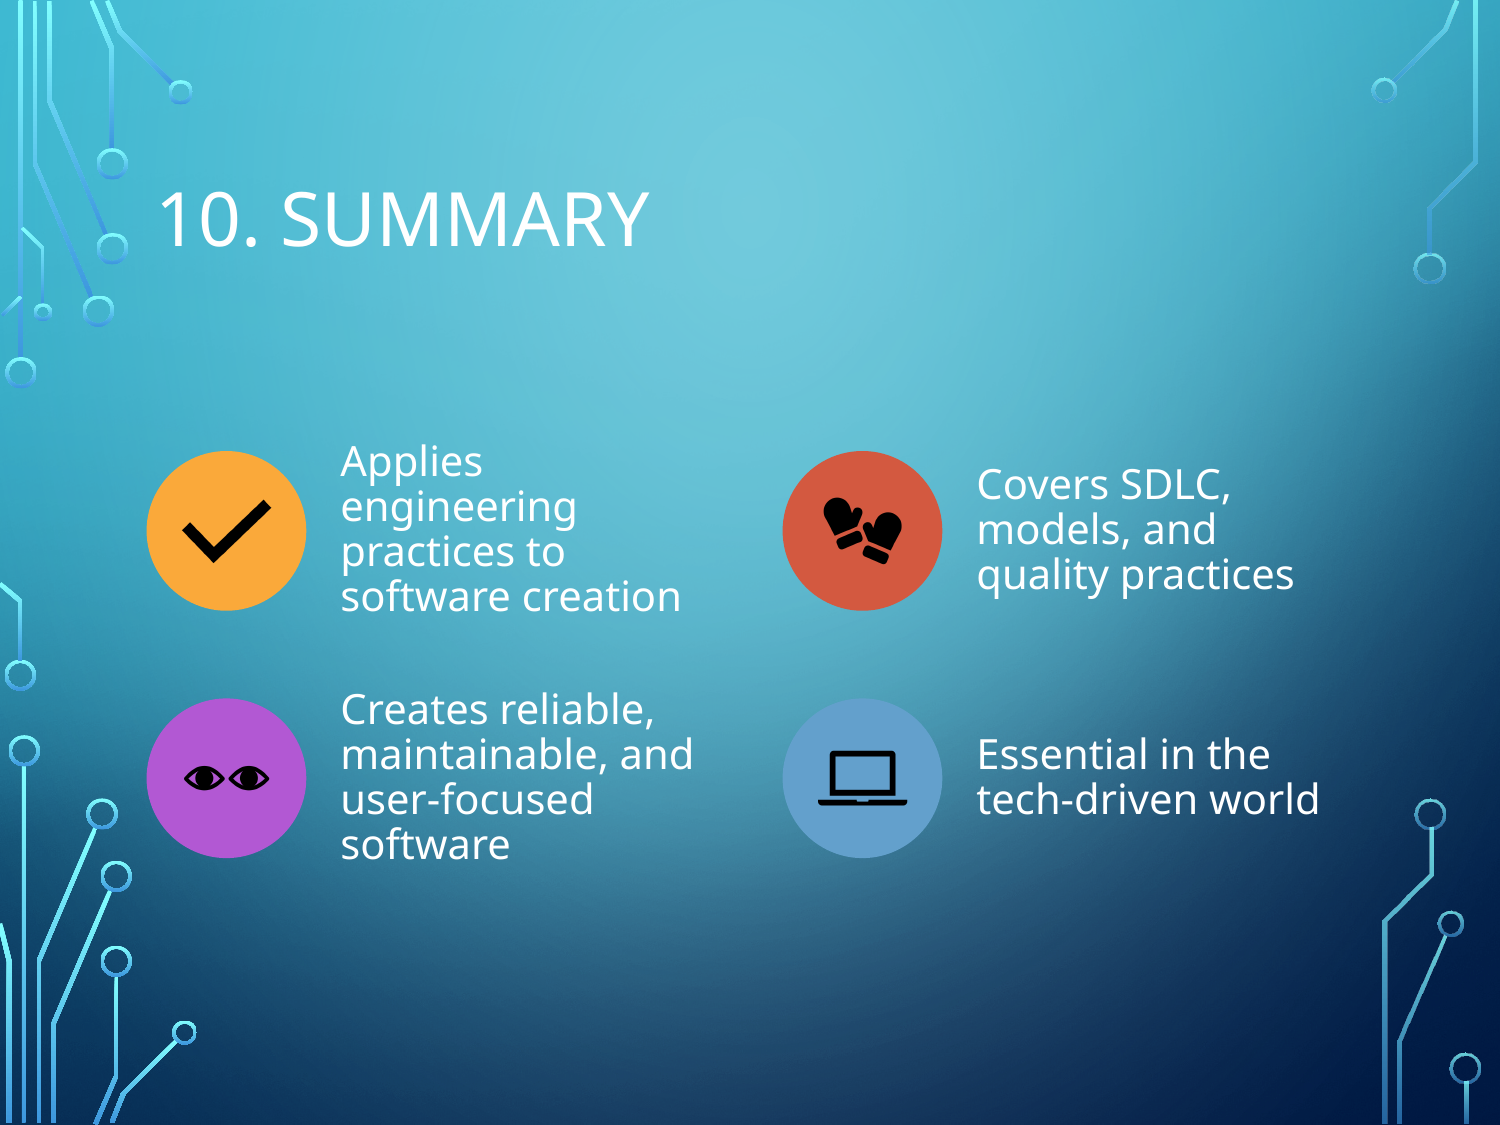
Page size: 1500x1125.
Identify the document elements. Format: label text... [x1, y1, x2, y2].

title 10. Summary [140, 101, 1360, 344]
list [140, 396, 1360, 913]
